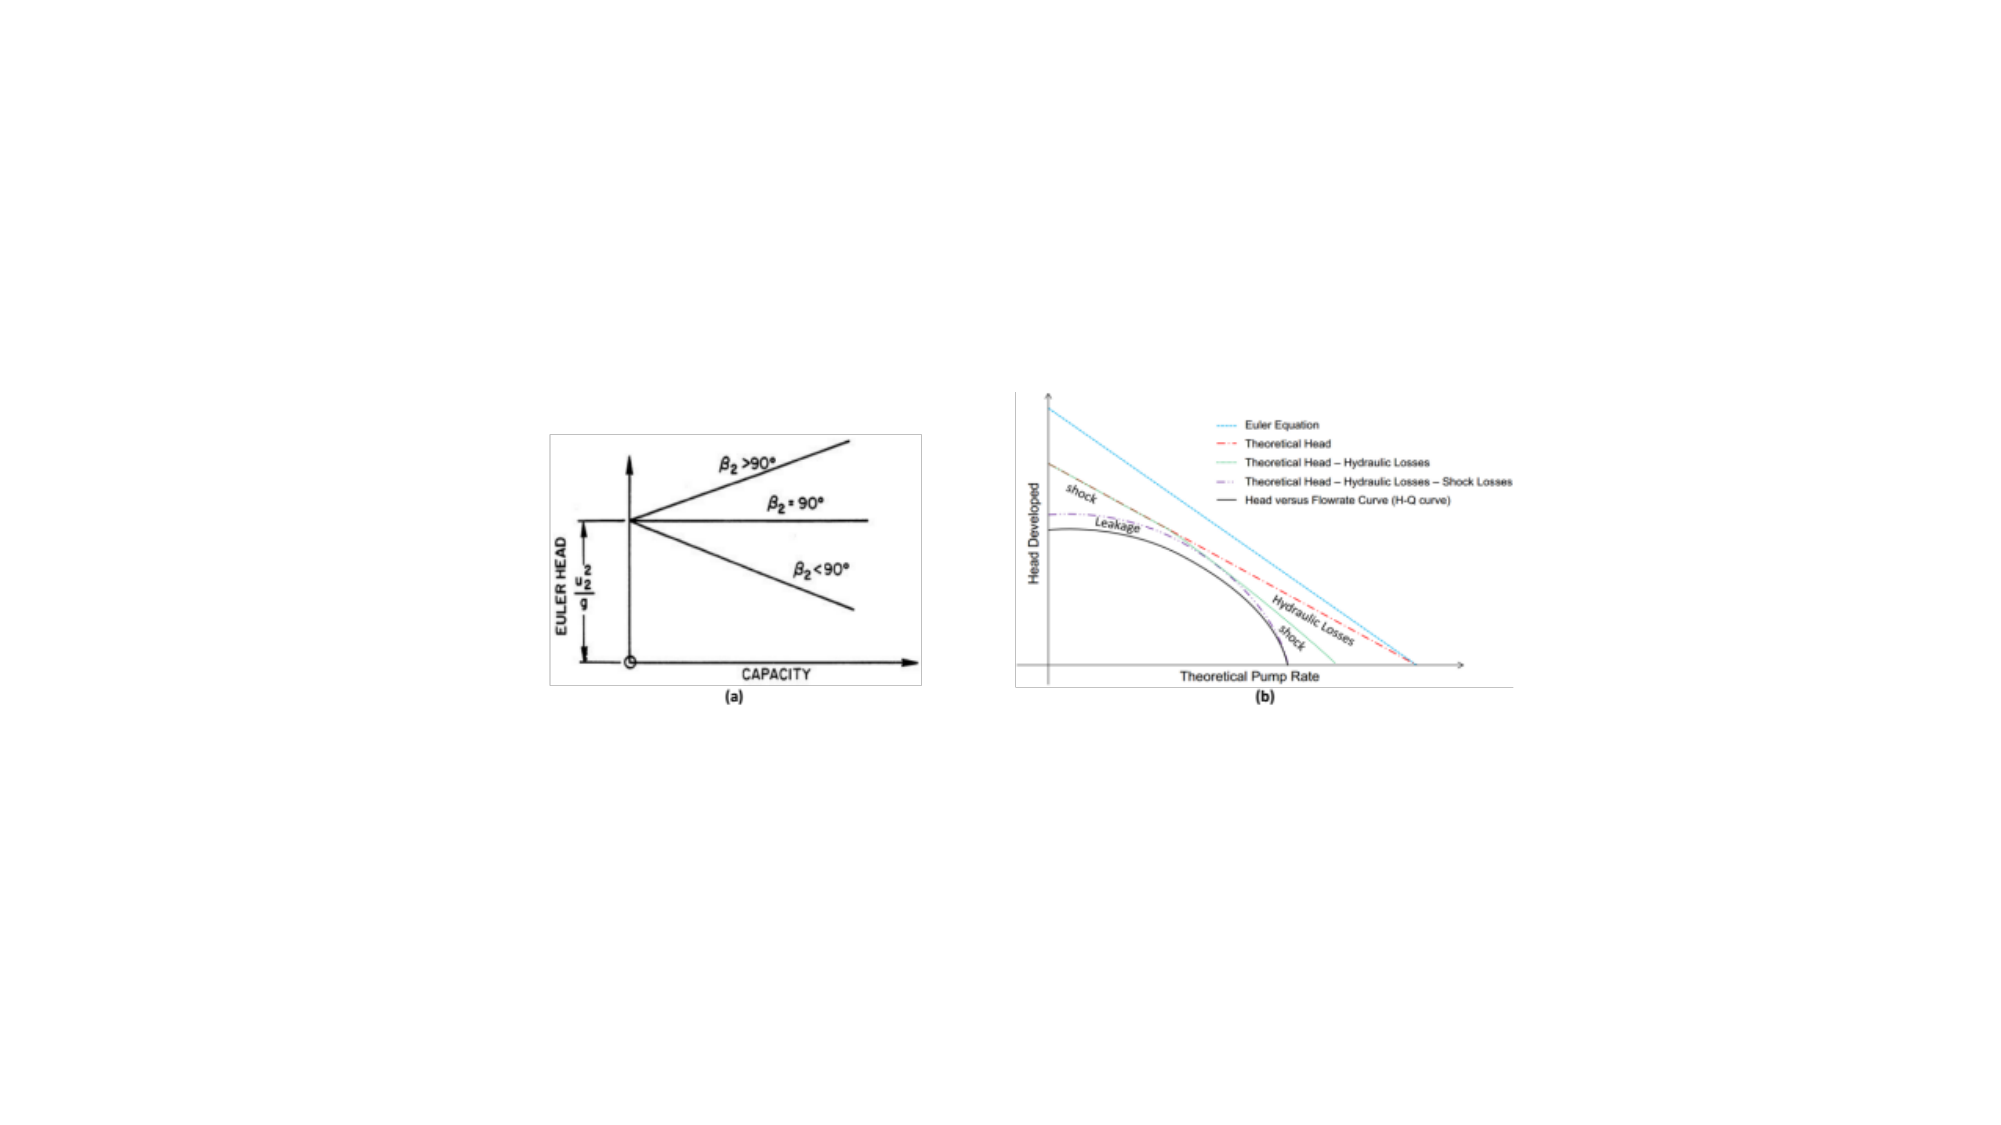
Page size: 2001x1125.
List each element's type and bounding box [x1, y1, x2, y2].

text_box [486, 392, 1514, 732]
